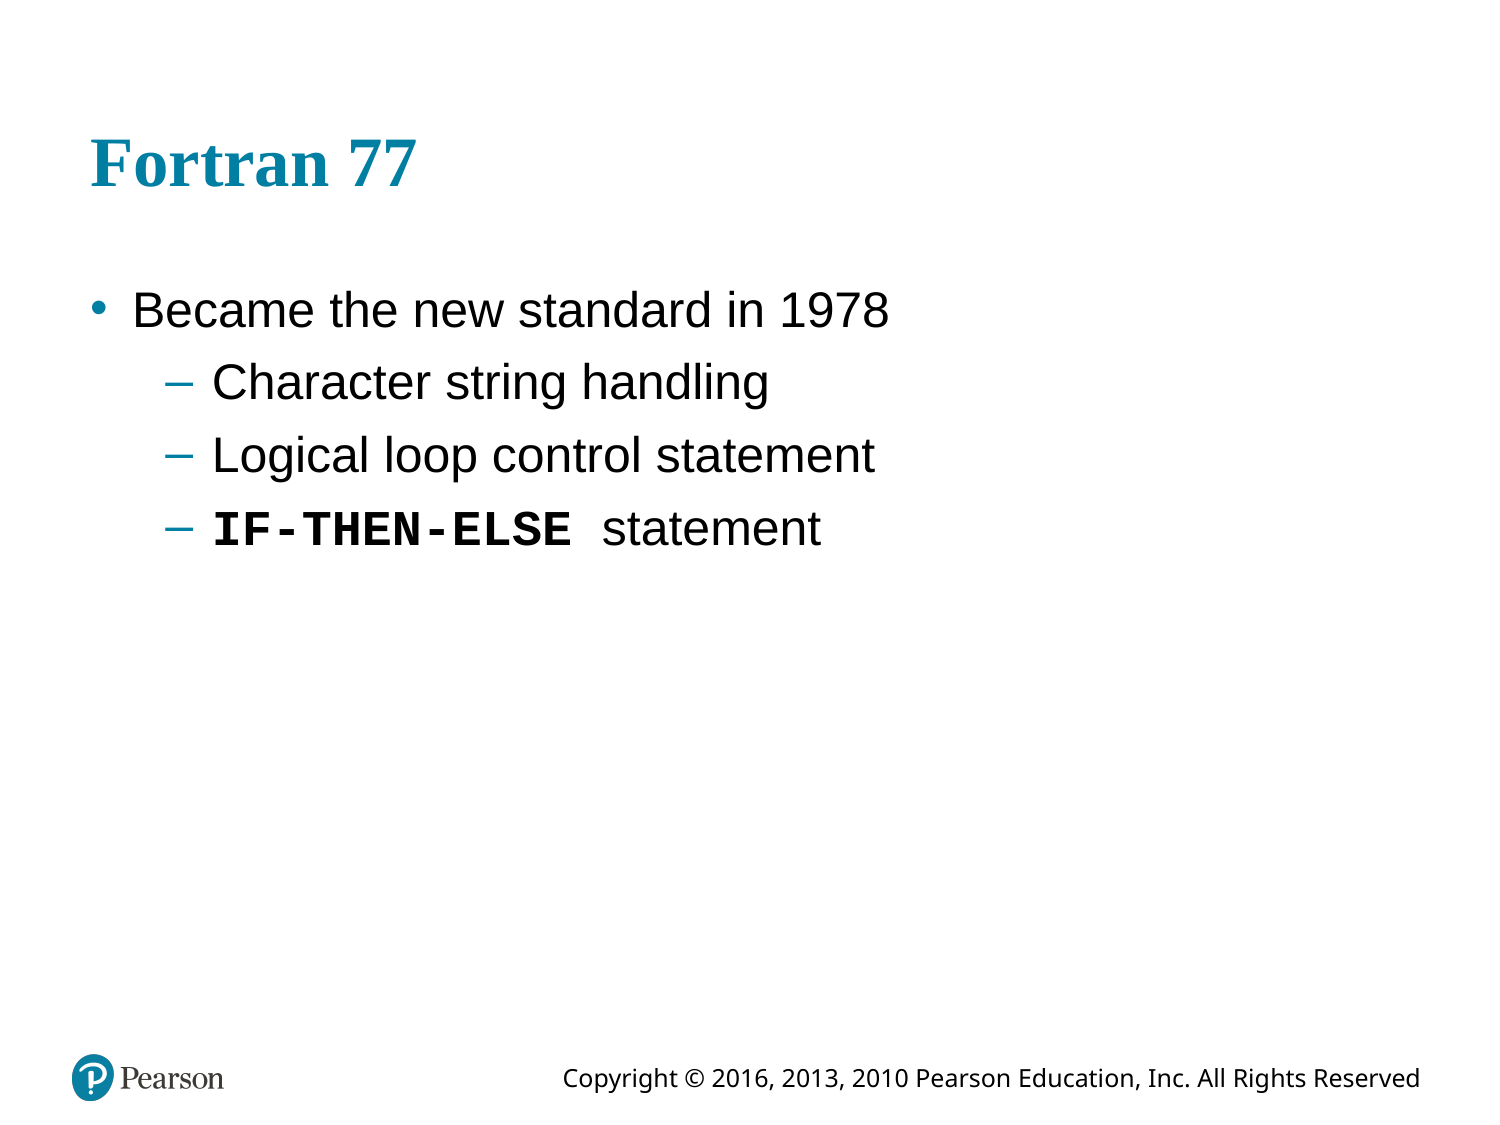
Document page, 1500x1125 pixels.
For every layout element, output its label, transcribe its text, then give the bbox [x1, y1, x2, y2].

picture [72, 1087, 83, 1101]
picture [98, 1054, 224, 1101]
title Fortran 77 [75, 35, 1425, 216]
list Became the new standard in 1978 Character string handling Logical loop control statement IF-THEN-ELSE statement [75, 262, 1425, 1005]
picture [72, 1054, 88, 1070]
picture [80, 1063, 106, 1088]
